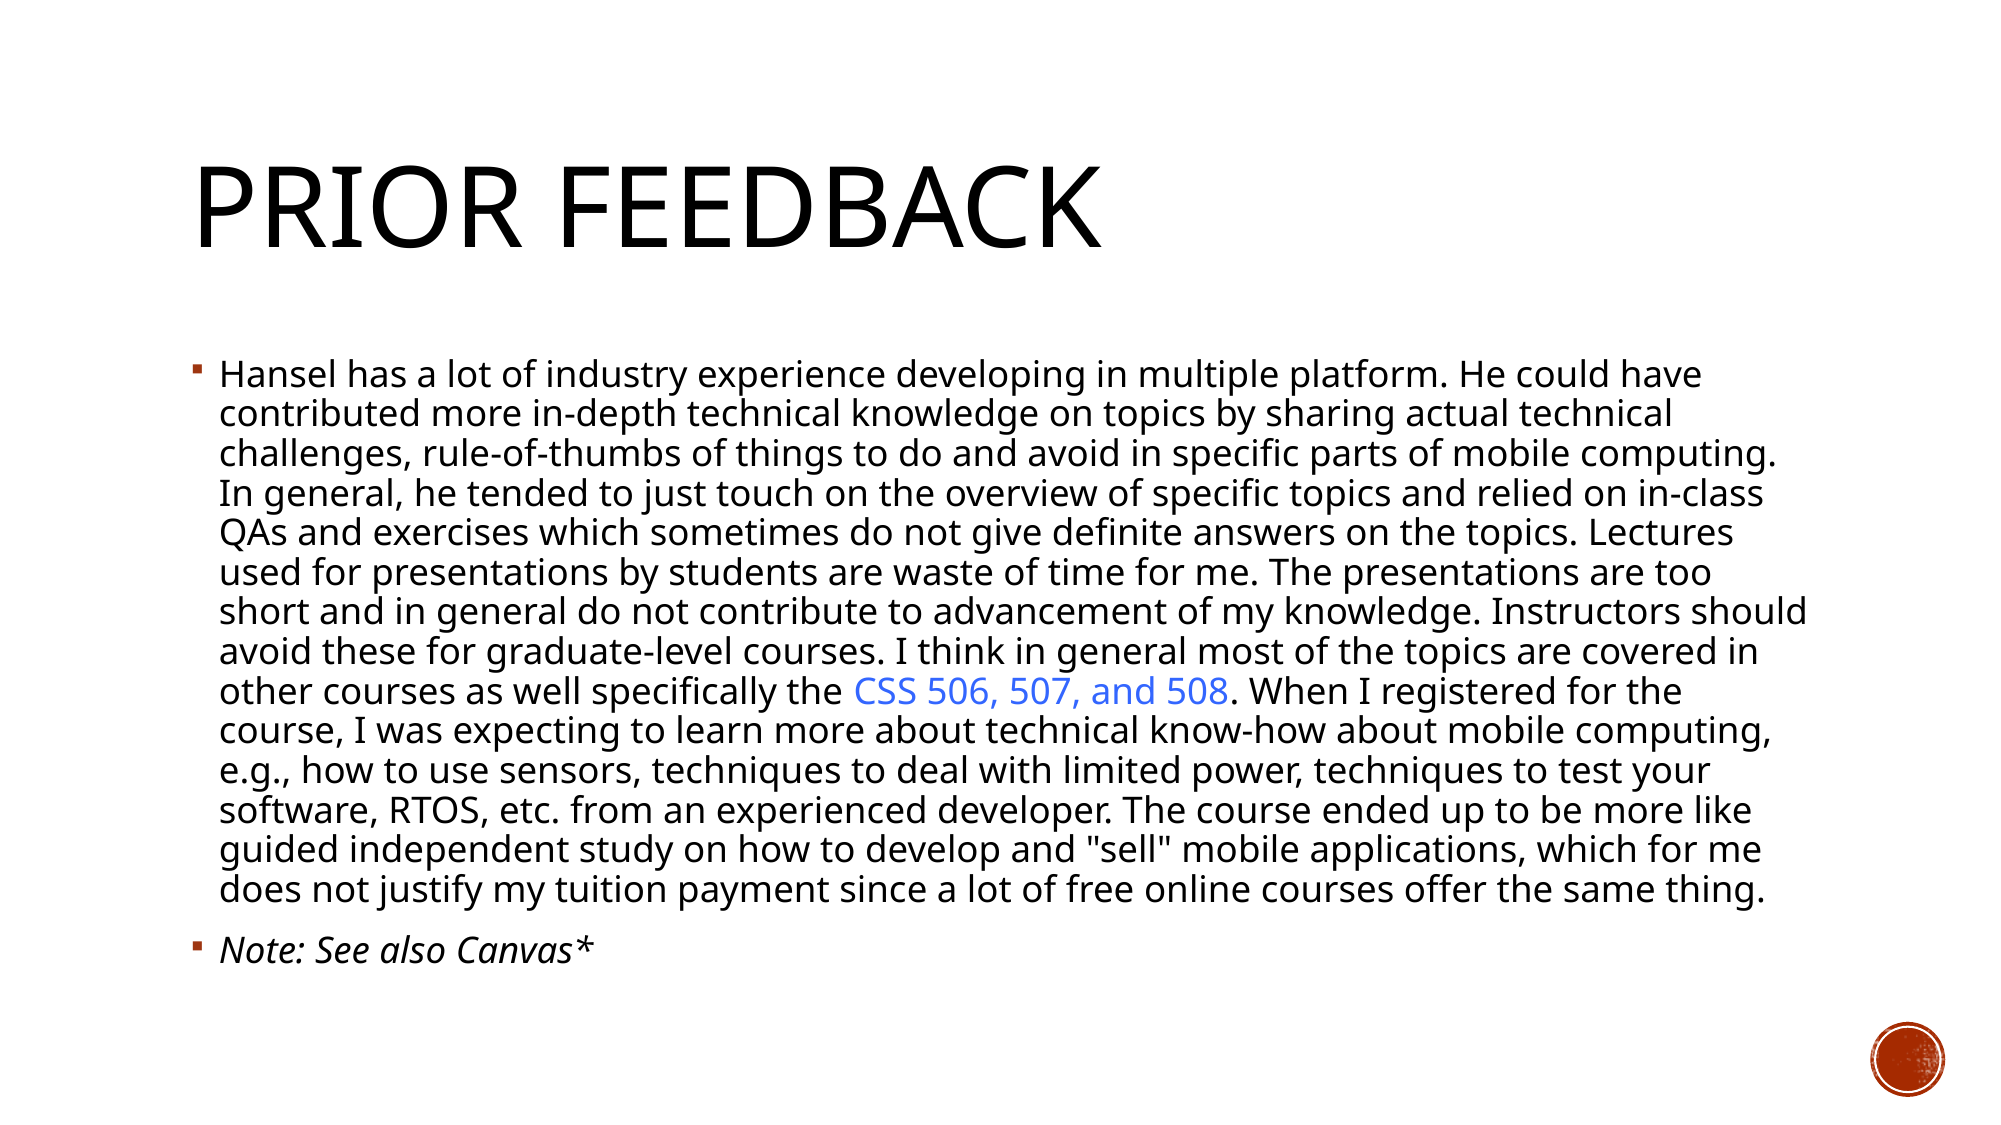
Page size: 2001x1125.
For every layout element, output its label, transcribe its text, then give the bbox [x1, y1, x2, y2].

title Prior Feedback [175, 79, 1826, 344]
list Hansel has a lot of industry experience developing in multiple platform. He could have contributed more in-depth technical knowledge on topics by sharing actual technical challenges, rule-of-thumbs of things to do and avoid in specific parts of mobile computing. In general, he tended to just touch on the overview of specific topics and relied on in-class QAs and exercises which sometimes do not give definite answers on the topics. Lectures used for presentations by students are waste of time for me. The presentations are too short and in general do not contribute to advancement of my knowledge. Instructors should avoid these for graduate-level courses. I think in general most of the topics are covered in other courses as well specifically the CSS 506, 507, and 508. When I registered for the course, I was expecting to learn more about technical know-how about mobile computing, e.g., how to use sensors, techniques to deal with limited power, techniques to test your software, RTOS, etc. from an experienced developer. The course ended up to be more like guided independent study on how to develop and "sell" mobile applications, which for me does not justify my tuition payment since a lot of free online courses offer the same thing. Note: See also Canvas* [175, 348, 1826, 1013]
